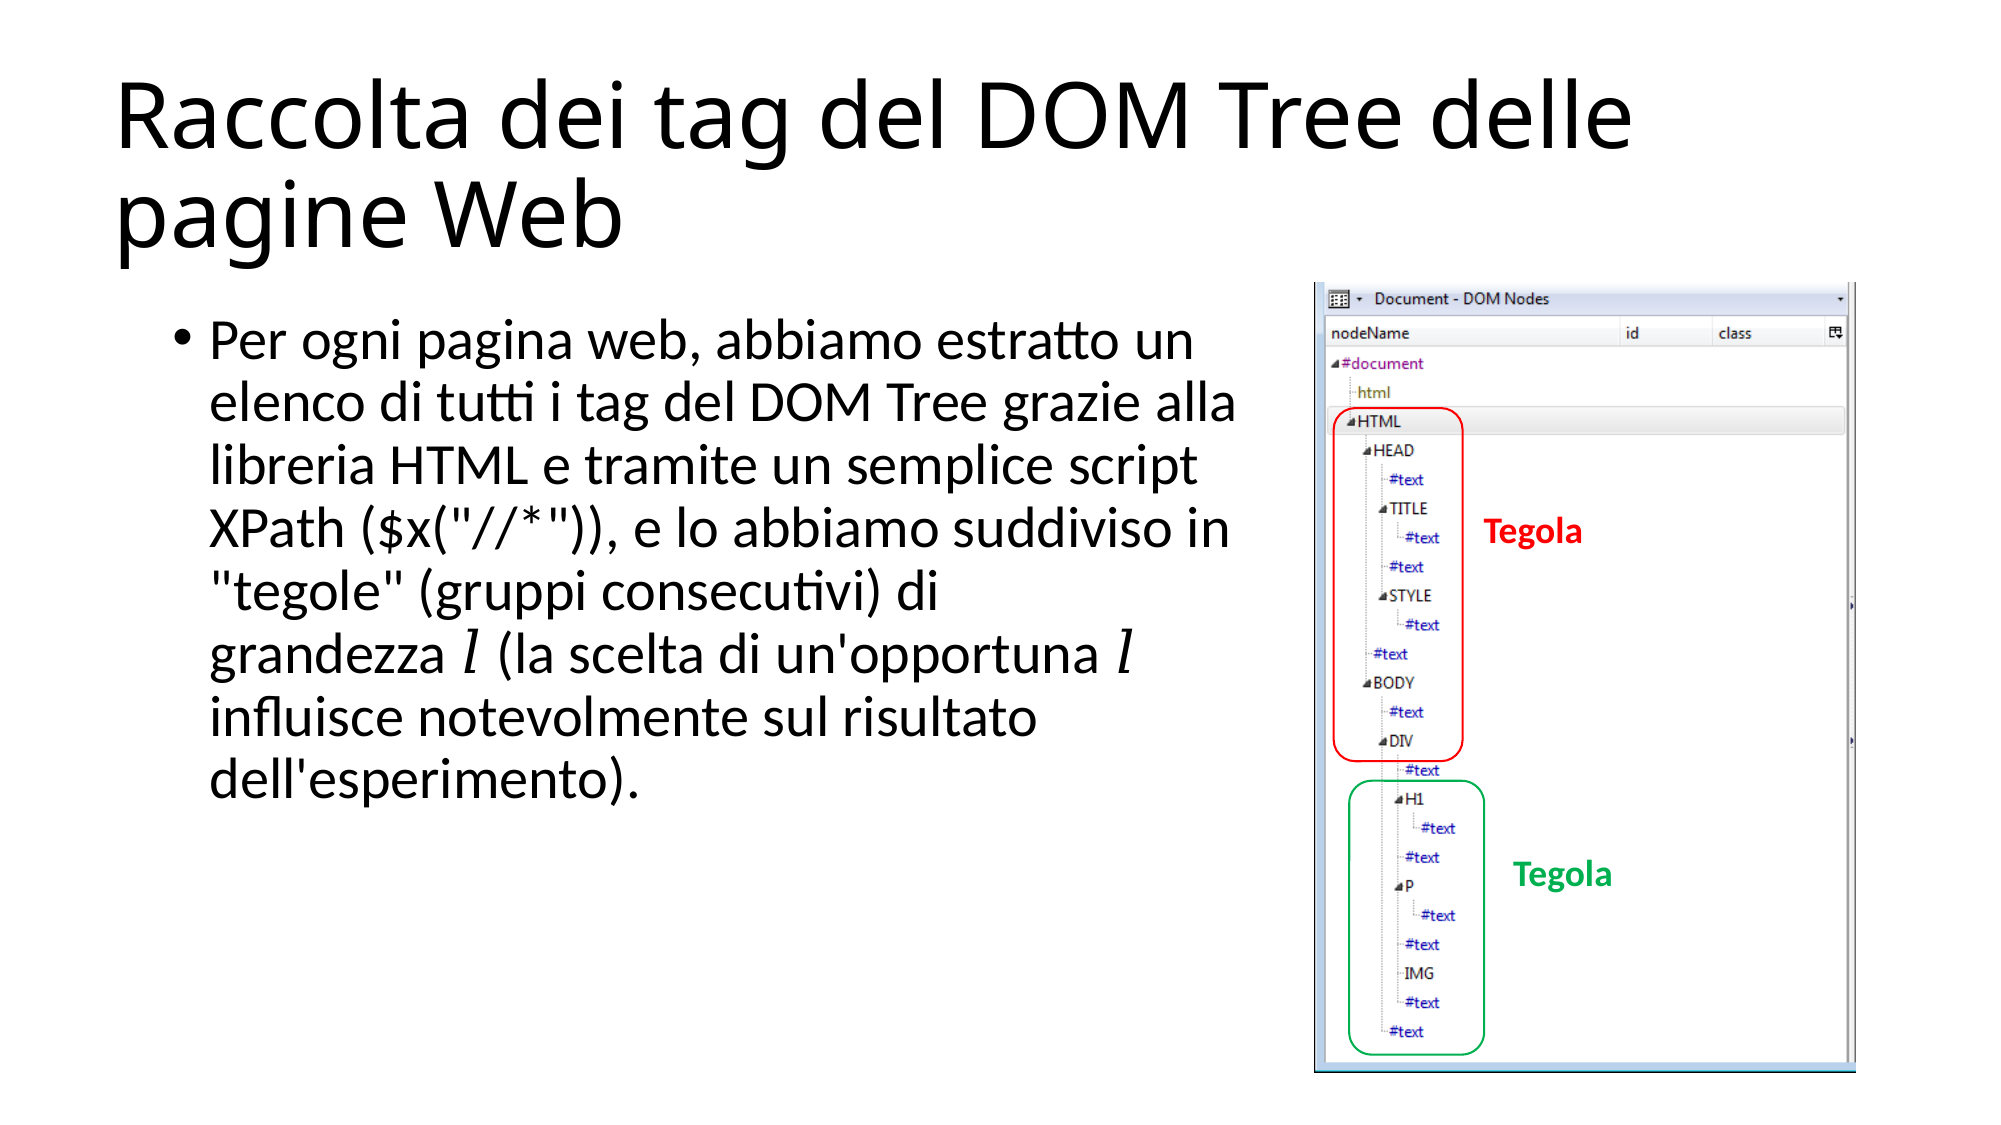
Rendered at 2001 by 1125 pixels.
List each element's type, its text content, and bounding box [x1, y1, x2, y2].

picture [1314, 282, 1856, 1074]
title Raccolta dei tag del DOM Tree delle pagine Web [98, 59, 1922, 278]
list Per ogni pagina web, abbiamo estratto un elenco di tutti i tag del DOM Tree grazie alla libreria HTML e tramite un semplice script XPath ($x("//*")), e lo abbiamo suddiviso in "tegole" (gruppi consecutivi) di grandezza 𝑙 (la scelta di un'opportuna 𝑙 influisce notevolmente sul risultato dell'esperimento). [157, 301, 1300, 1004]
